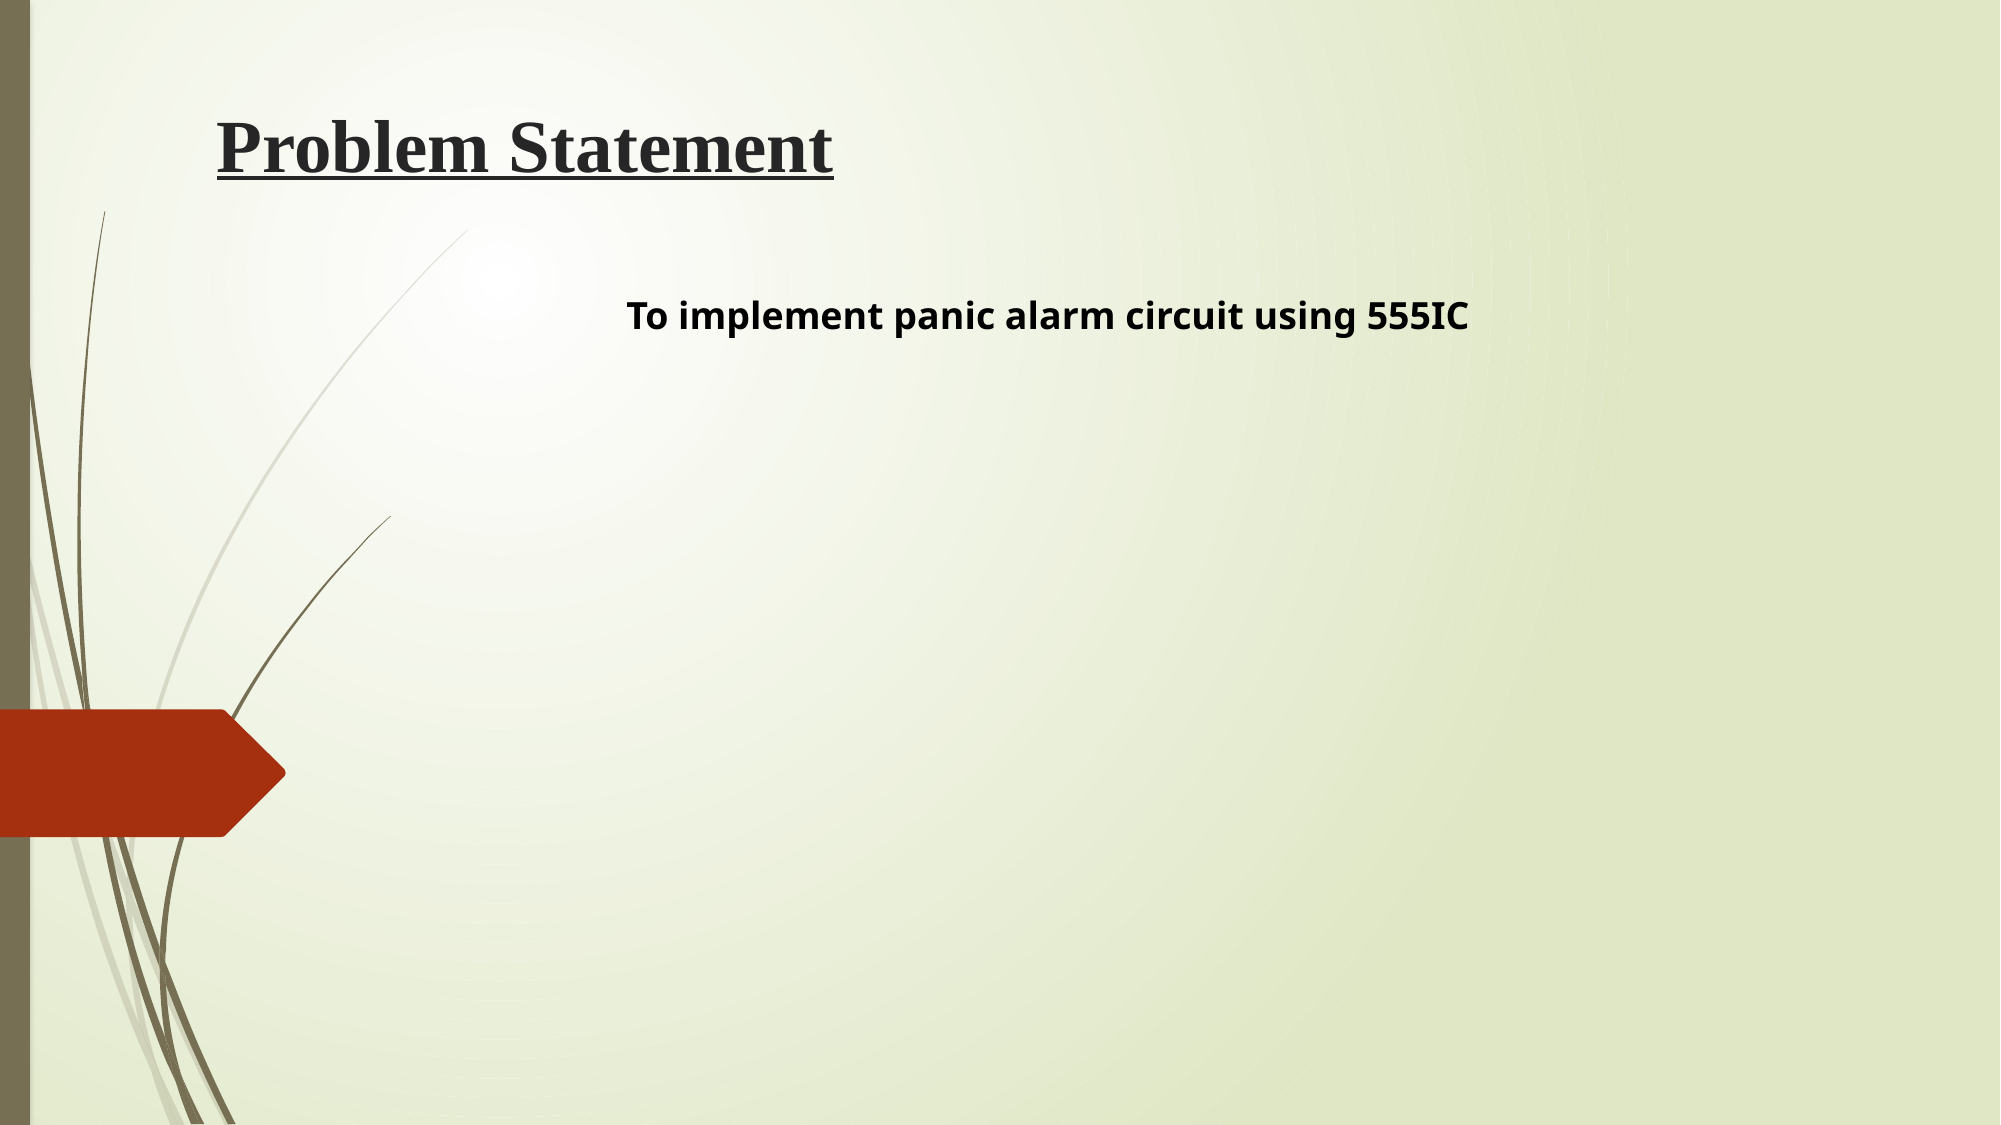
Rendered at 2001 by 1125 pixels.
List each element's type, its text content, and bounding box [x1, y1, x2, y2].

title Problem Statement [201, 64, 1702, 285]
subtitle To implement panic alarm circuit using 555IC [611, 284, 2000, 557]
